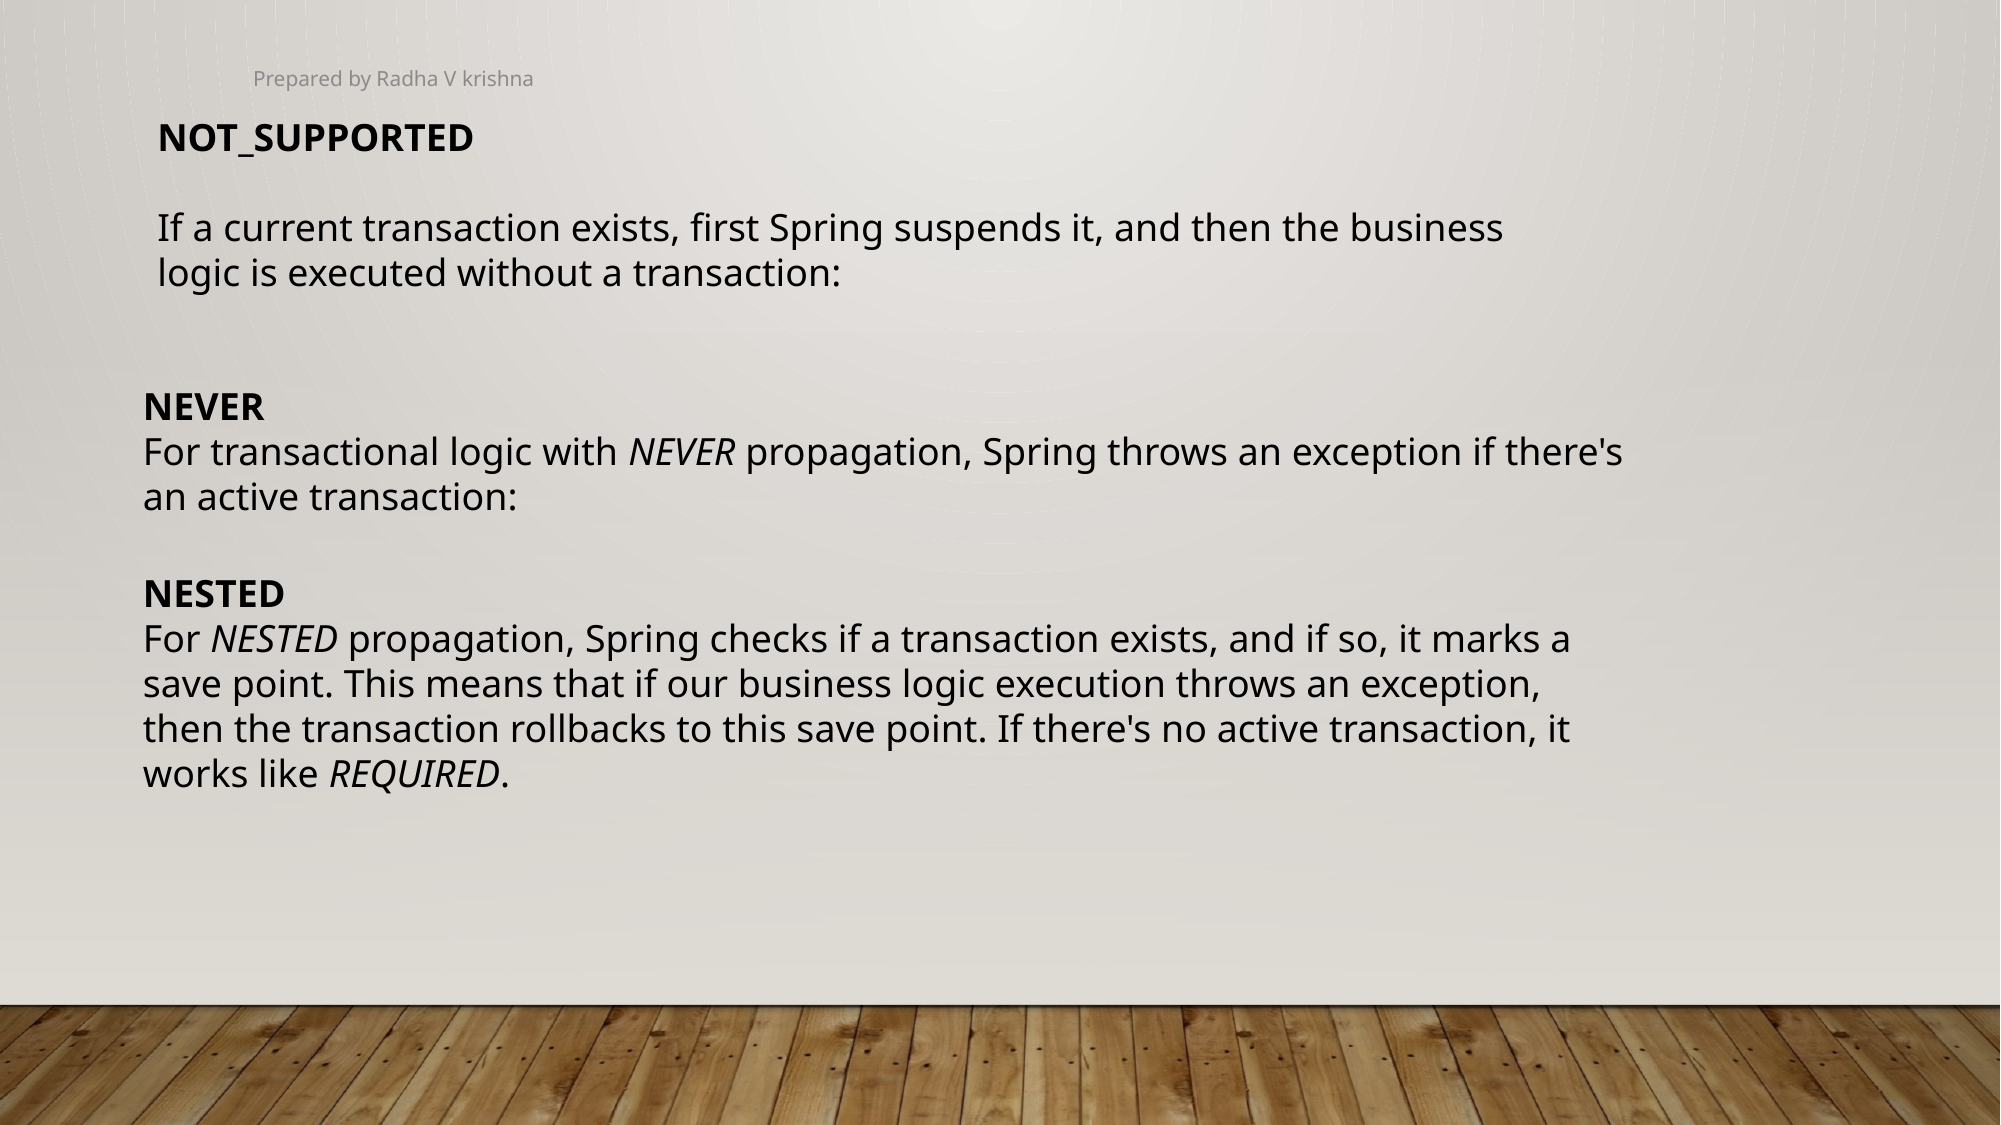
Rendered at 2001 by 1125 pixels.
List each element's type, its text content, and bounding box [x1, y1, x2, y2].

text_box NEVER For transactional logic with NEVER propagation, Spring throws an exception if there's an active transaction: [128, 375, 1649, 526]
footer Prepared by Radha V krishna [238, 54, 1213, 105]
text_box NESTED For NESTED propagation, Spring checks if a transaction exists, and if so, it marks a save point. This means that if our business logic execution throws an exception, then the transaction rollbacks to this save point. If there's no active transaction, it works like REQUIRED. [128, 562, 1608, 803]
text_box NOT_SUPPORTED If a current transaction exists, first Spring suspends it, and then the business logic is executed without a transaction: [142, 106, 1594, 301]
picture [0, 1005, 2000, 1125]
